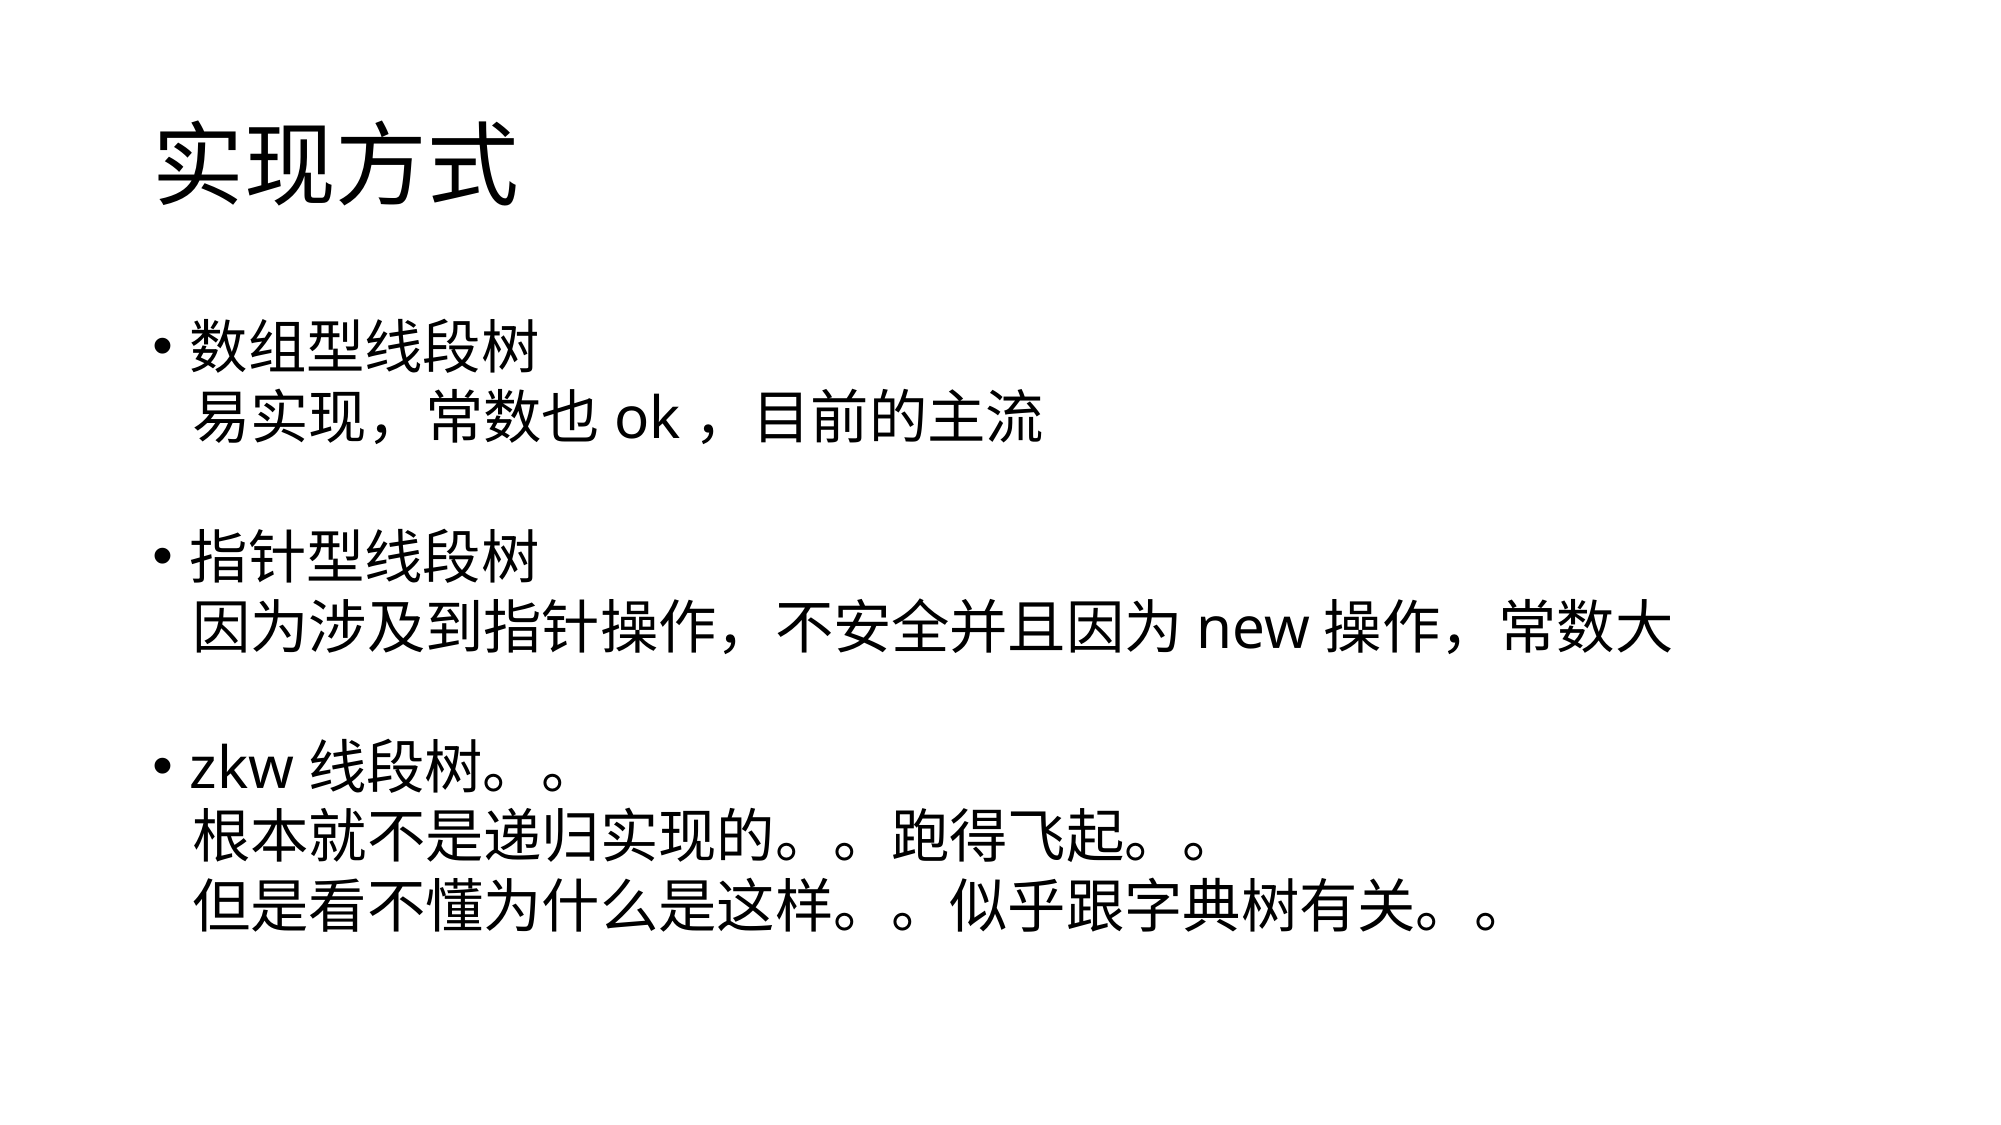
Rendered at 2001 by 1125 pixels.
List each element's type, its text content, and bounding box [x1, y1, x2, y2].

list 数组型线段树 易实现，常数也ok，目前的主流 指针型线段树 因为涉及到指针操作，不安全并且因为new操作，常数大 zkw线段树。。 根本就不是递归实现的。。跑得飞起。。 但是看不懂为什么是这样。。似乎跟字典树有关。。 [137, 303, 1863, 1017]
title 实现方式 [137, 59, 1863, 278]
